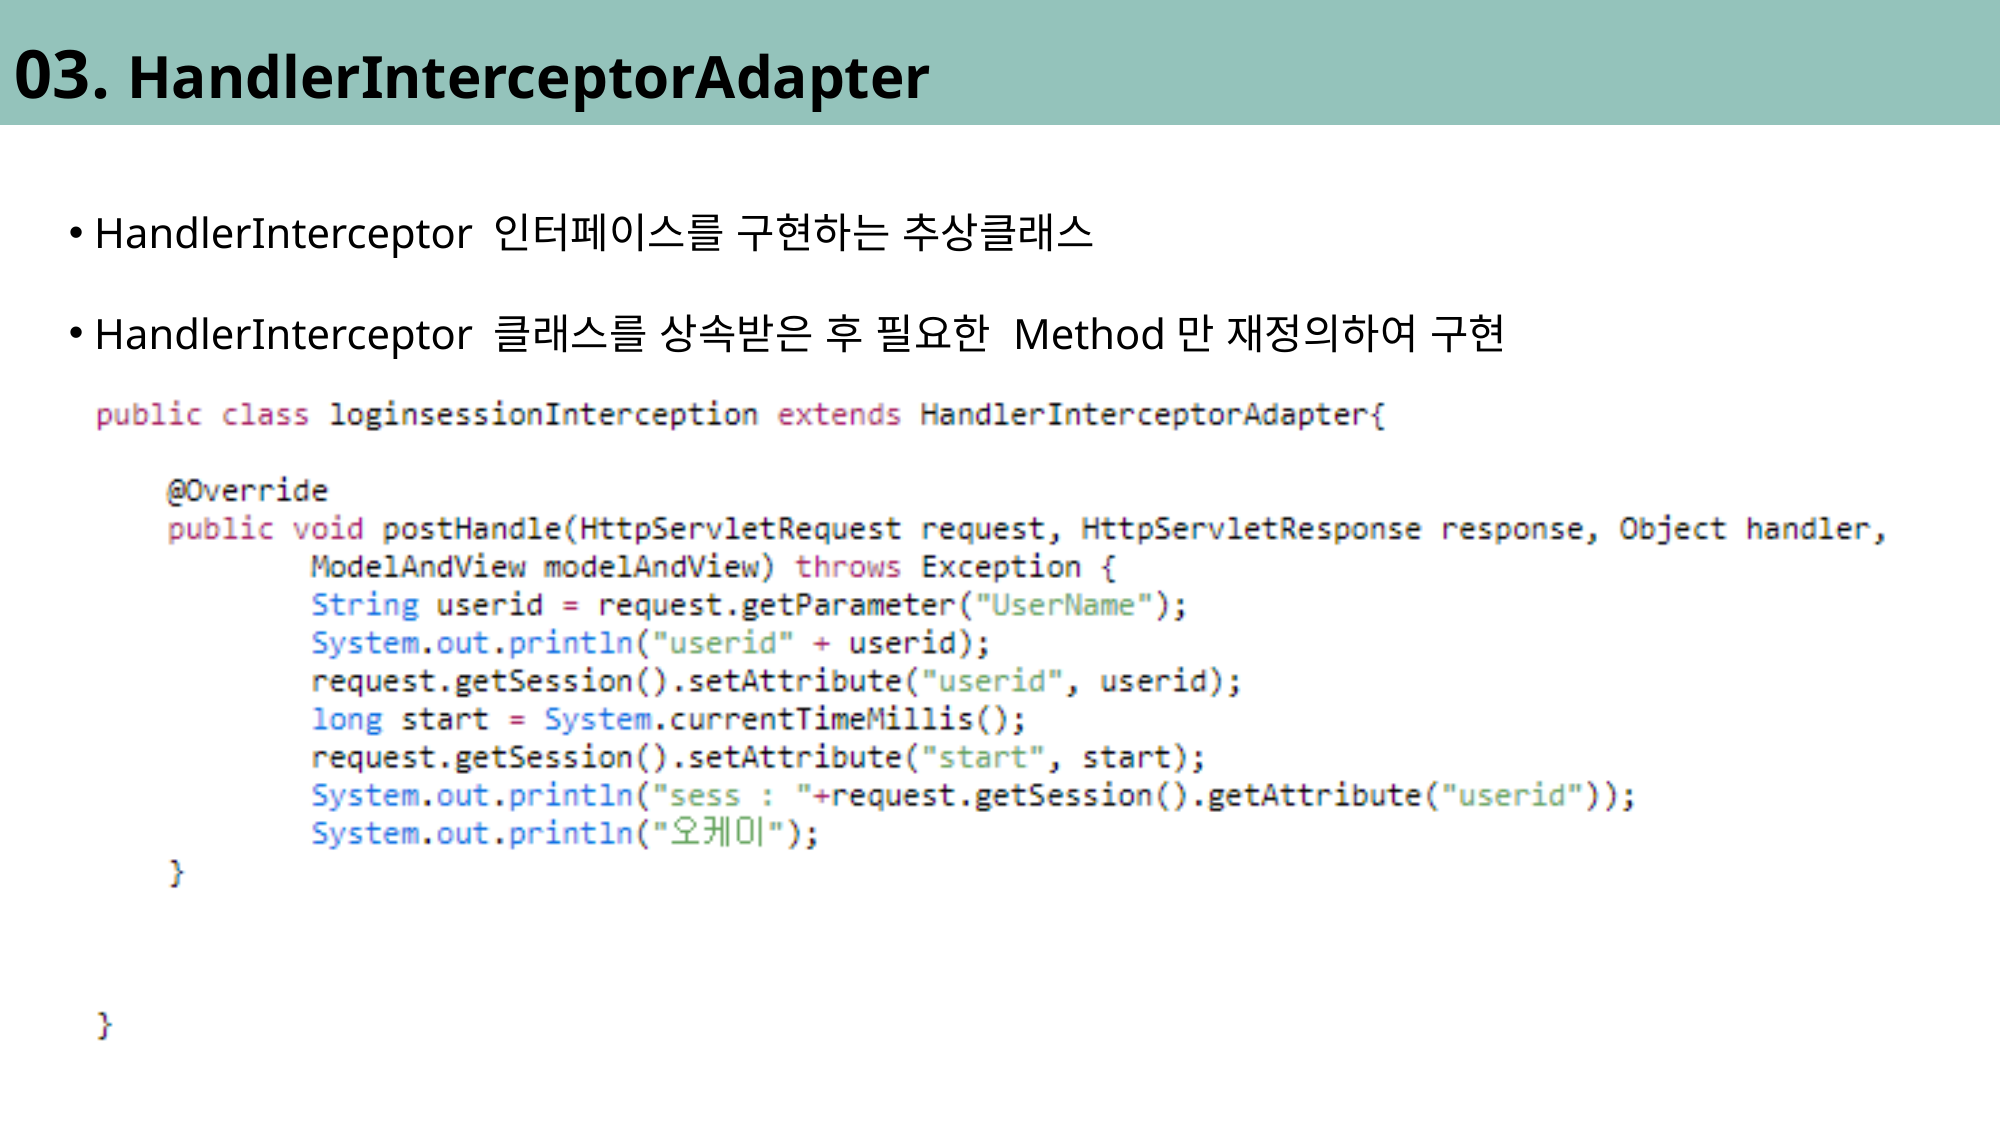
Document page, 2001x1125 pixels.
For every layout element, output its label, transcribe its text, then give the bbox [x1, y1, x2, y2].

picture [80, 385, 1898, 1084]
text_box HandlerInterceptor 인터페이스를 구현하는 추상클래스 HandlerInterceptor 클래스를 상속받은 후 필요한 Method만 재정의하여 구현 [54, 149, 1663, 365]
text_box 03. HandlerInterceptorAdapter [0, 24, 1415, 120]
